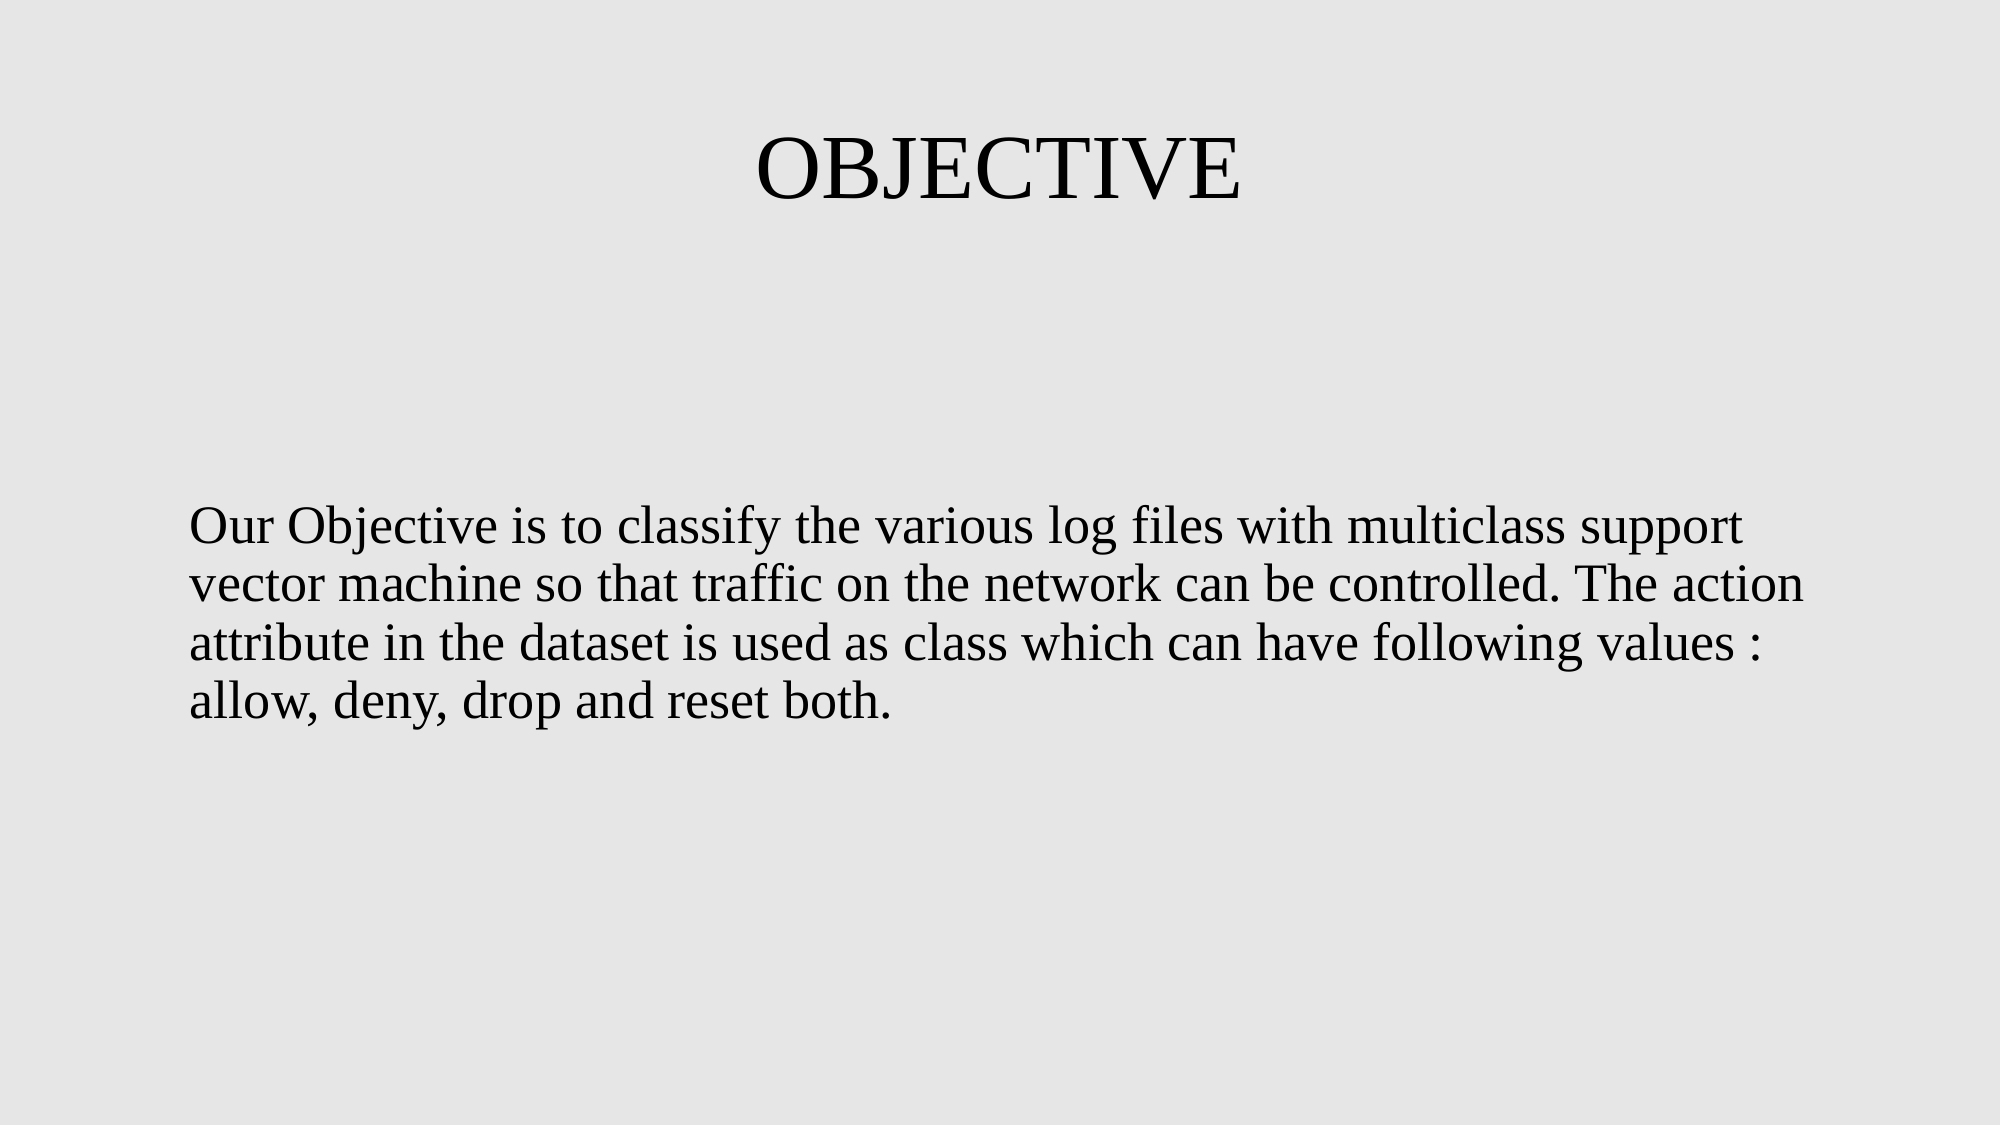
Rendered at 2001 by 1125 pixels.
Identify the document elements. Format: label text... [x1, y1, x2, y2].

title OBJECTIVE [137, 59, 1863, 278]
list Our Objective is to classify the various log files with multiclass support vector machine so that traffic on the network can be controlled. The action attribute in the dataset is used as class which can have following values : allow, deny, drop and reset both. [137, 323, 1863, 1014]
